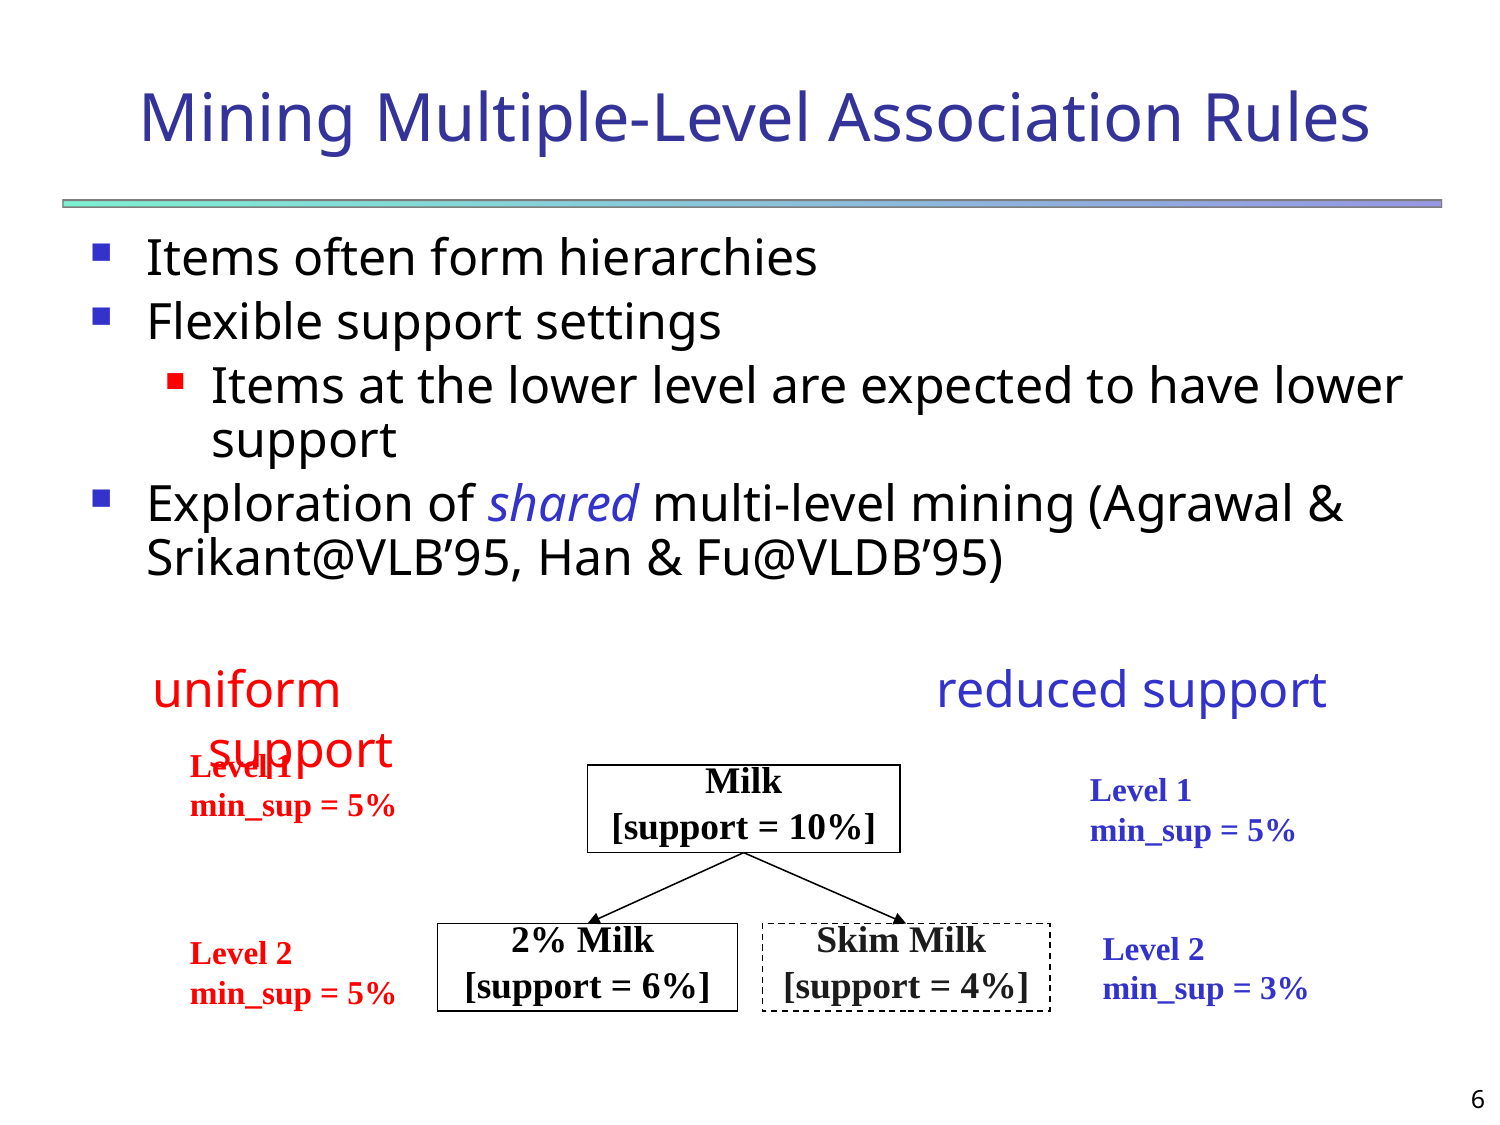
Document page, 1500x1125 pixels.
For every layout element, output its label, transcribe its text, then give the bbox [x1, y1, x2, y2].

slide_number 6 [1187, 1062, 1500, 1125]
list Items often form hierarchies Flexible support settings Items at the lower level are expected to have lower support Exploration of shared multi-level mining (Agrawal & Srikant@VLB’95, Han & Fu@VLDB’95) [75, 224, 1450, 613]
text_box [137, 649, 1328, 1020]
title Mining Multiple-Level Association Rules [112, 62, 1400, 163]
